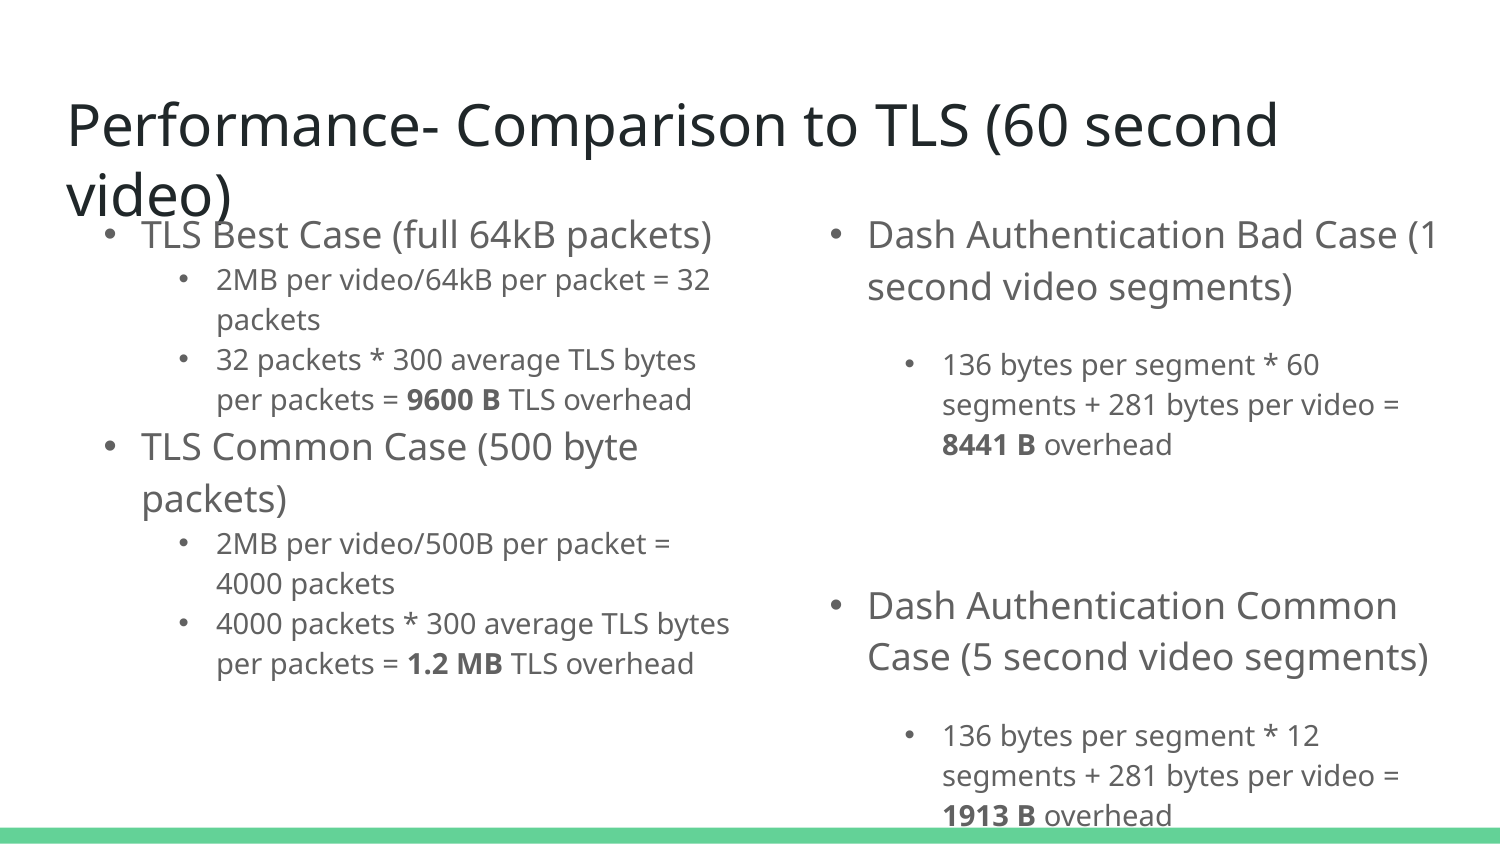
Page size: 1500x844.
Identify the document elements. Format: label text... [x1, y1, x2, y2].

title Performance- Comparison to TLS (60 second video) [51, 72, 1449, 167]
list TLS Best Case (full 64kB packets) 2MB per video/64kB per packet = 32 packets 32 packets * 300 average TLS bytes per packets = 9600 B TLS overhead TLS Common Case (500 byte packets) 2MB per video/500B per packet = 4000 packets 4000 packets * 300 average TLS bytes per packets = 1.2 MB TLS overhead [51, 189, 750, 750]
list Dash Authentication Bad Case (1 second video segments) 136 bytes per segment * 60 segments + 281 bytes per video = 8441 B overhead Dash Authentication Common Case (5 second video segments) 136 bytes per segment * 12 segments + 281 bytes per video = 1913 B overhead [777, 189, 1476, 750]
